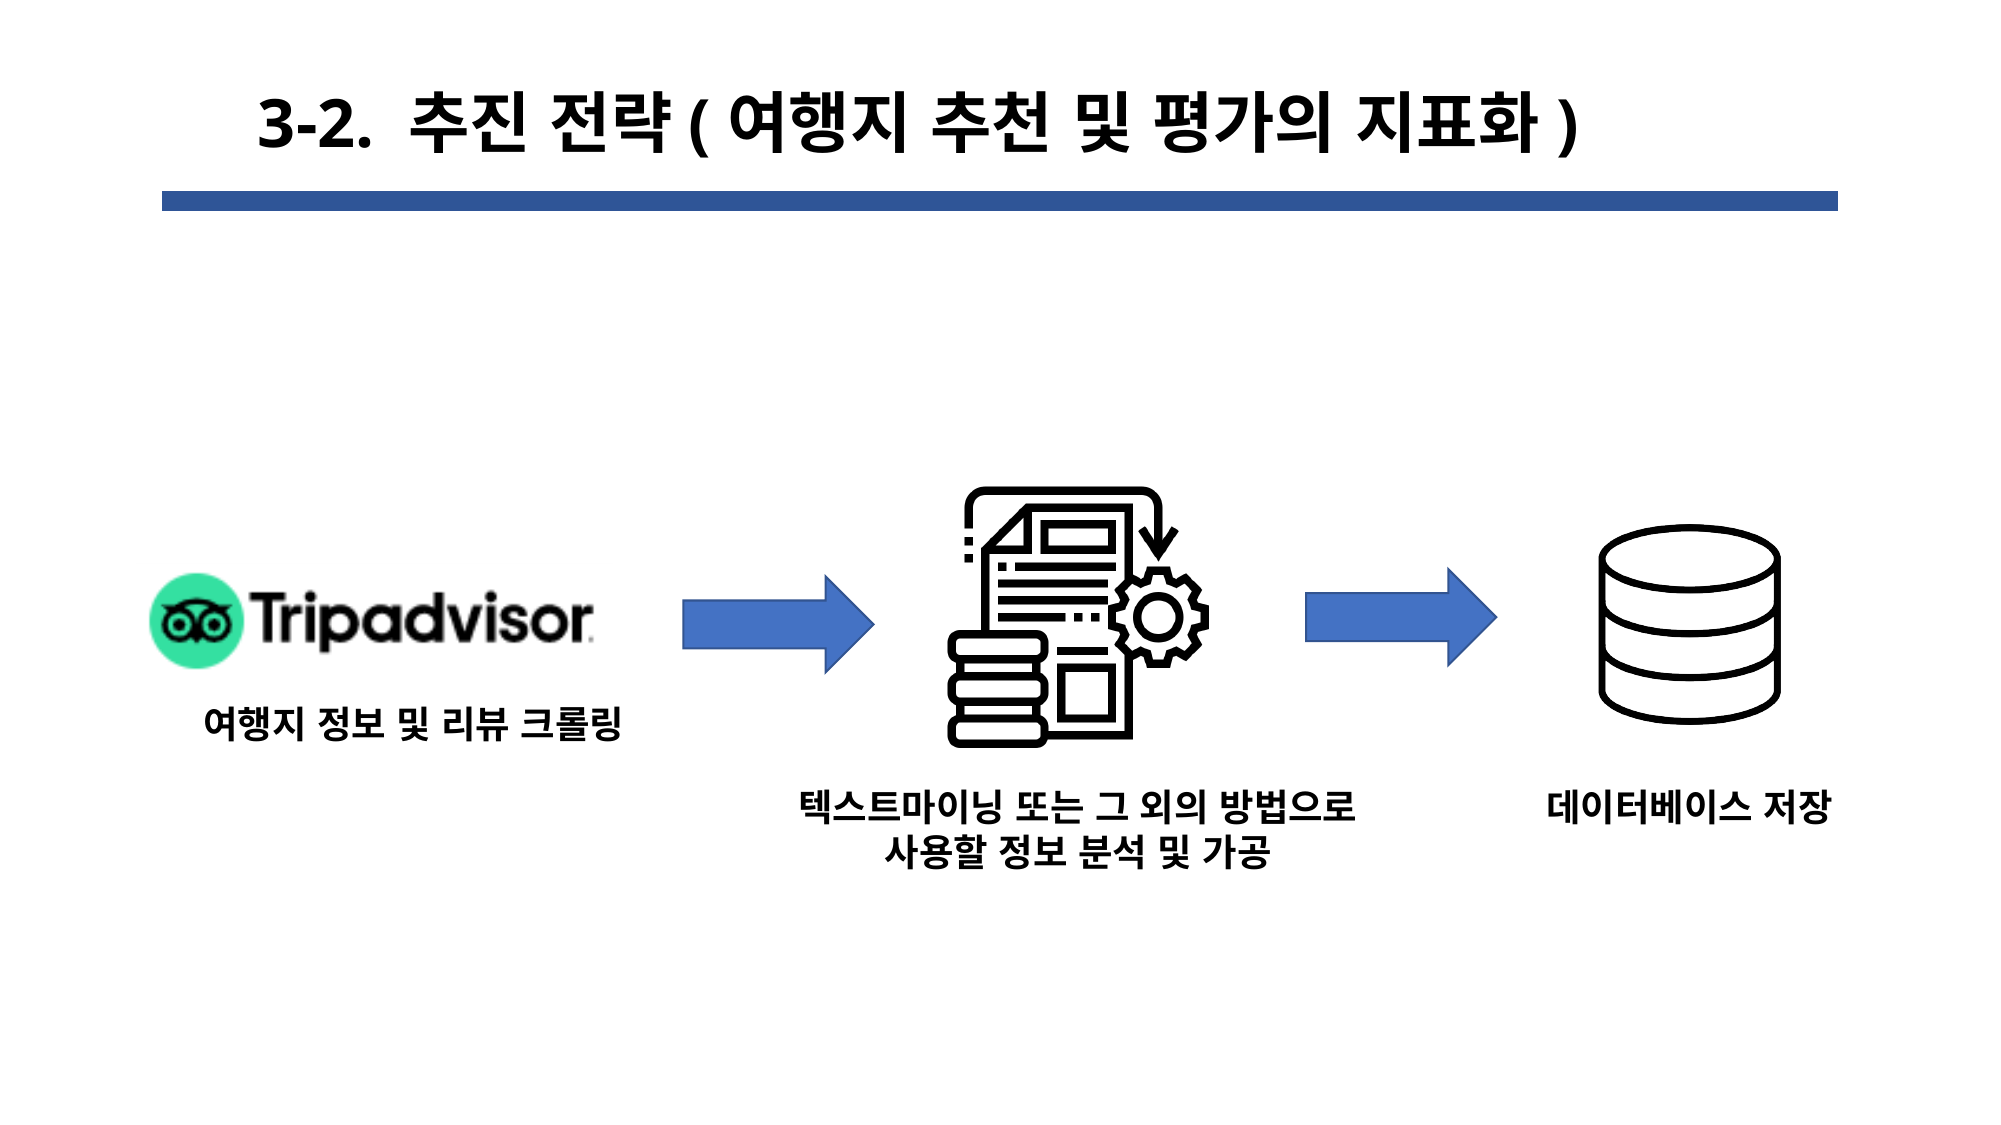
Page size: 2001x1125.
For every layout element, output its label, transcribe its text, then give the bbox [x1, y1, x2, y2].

text_box [682, 574, 876, 675]
text_box 텍스트마이닝 또는 그 외의 방법으로 사용할 정보 분석 및 가공 [783, 776, 1373, 882]
text_box 데이터베이스 저장 [1531, 776, 1848, 837]
picture [136, 562, 613, 679]
text_box 3-2. 추진 전략(여행지 추천 및 평가의 지표화) [243, 73, 1595, 168]
picture [1589, 524, 1790, 725]
text_box [1305, 566, 1498, 668]
picture [943, 482, 1213, 752]
text_box 여행지 정보 및 리뷰 크롤링 [188, 693, 640, 754]
